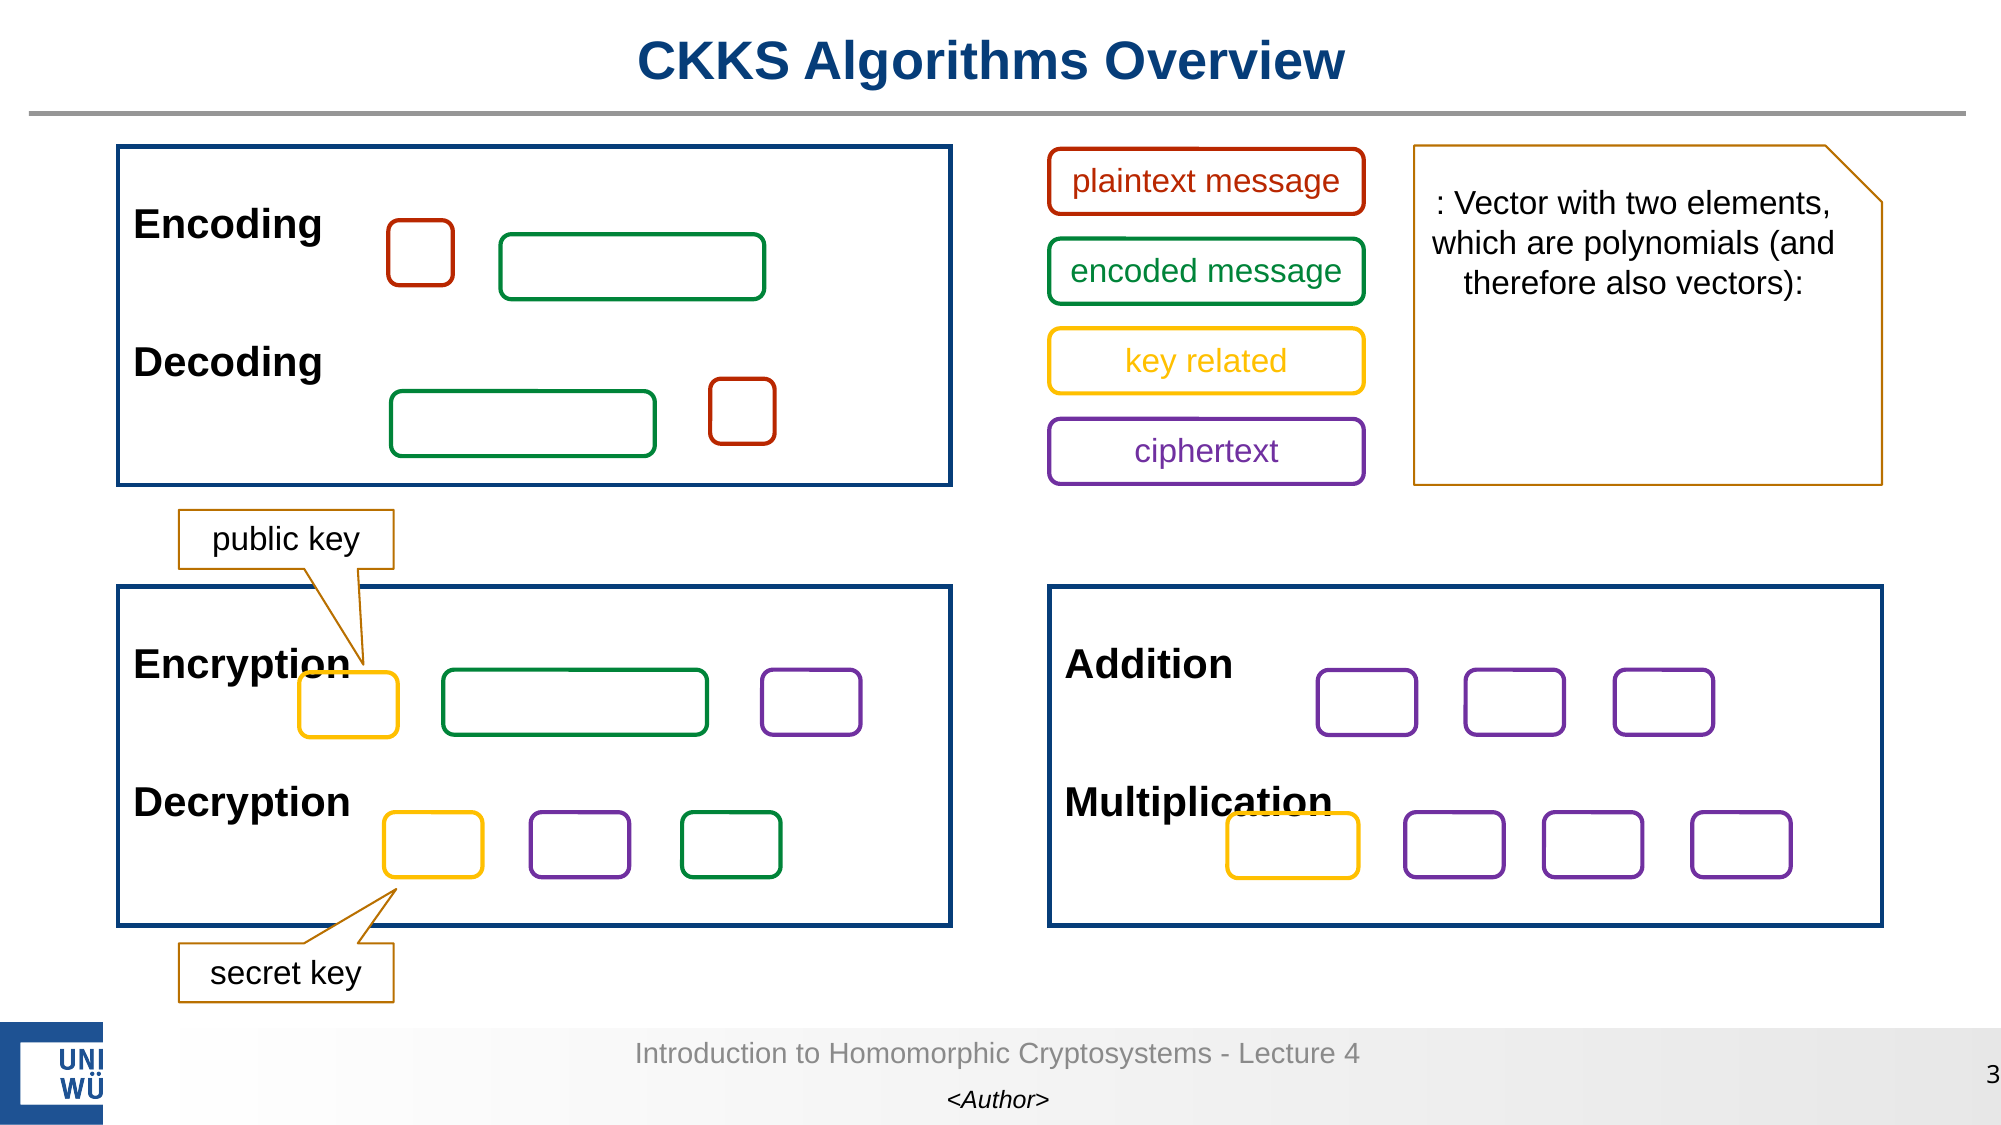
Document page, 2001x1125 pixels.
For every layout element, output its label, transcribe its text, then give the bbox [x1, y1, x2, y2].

text_box [679, 810, 783, 880]
text_box [1463, 667, 1567, 737]
text_box [386, 218, 455, 288]
text_box encoded message [1047, 236, 1366, 306]
title CKKS Algorithms Overview [117, 4, 1867, 112]
text_box [528, 810, 632, 880]
text_box secret key [178, 889, 397, 1003]
text_box [1541, 810, 1645, 880]
text_box [381, 810, 485, 880]
text_box [498, 232, 767, 302]
text_box [1690, 810, 1793, 880]
text_box [1403, 810, 1506, 880]
text_box [441, 667, 710, 737]
text_box plaintext message [1047, 146, 1366, 216]
text_box key related [1047, 326, 1366, 396]
text_box [1315, 667, 1419, 738]
text_box [388, 388, 657, 459]
text_box [759, 667, 863, 737]
text_box [297, 670, 400, 740]
text_box ciphertext [1047, 416, 1366, 486]
picture [0, 1022, 103, 1125]
text_box [708, 376, 777, 446]
text_box [1225, 810, 1361, 881]
text_box public key [178, 509, 394, 665]
text_box [1612, 667, 1716, 737]
